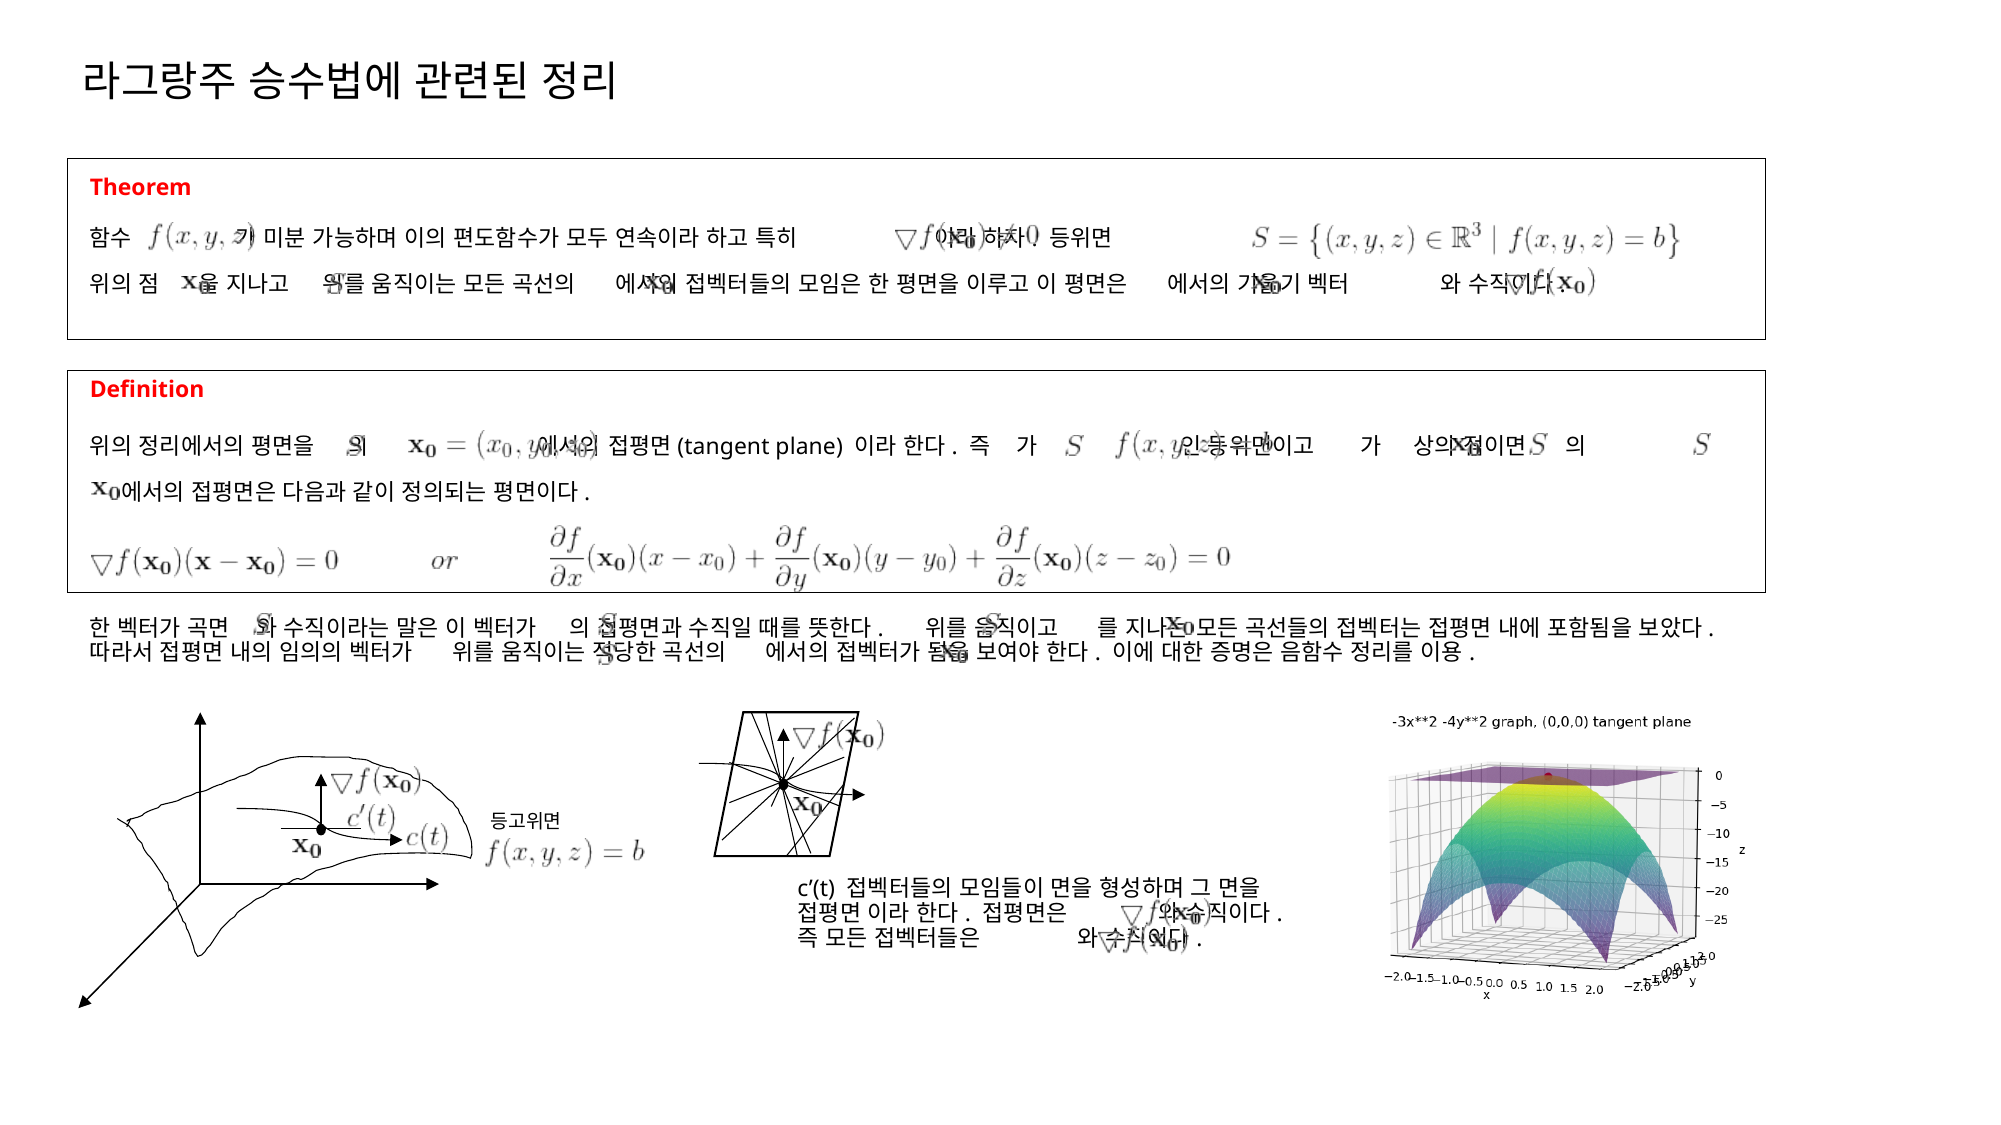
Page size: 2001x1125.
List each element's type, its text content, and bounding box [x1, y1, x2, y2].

picture [1369, 699, 1758, 1013]
title 라그랑주 승수법에 관련된 정리 [67, 34, 831, 133]
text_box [67, 370, 1766, 593]
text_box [67, 158, 1766, 340]
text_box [78, 712, 645, 1009]
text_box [74, 608, 1766, 691]
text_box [698, 712, 1303, 987]
